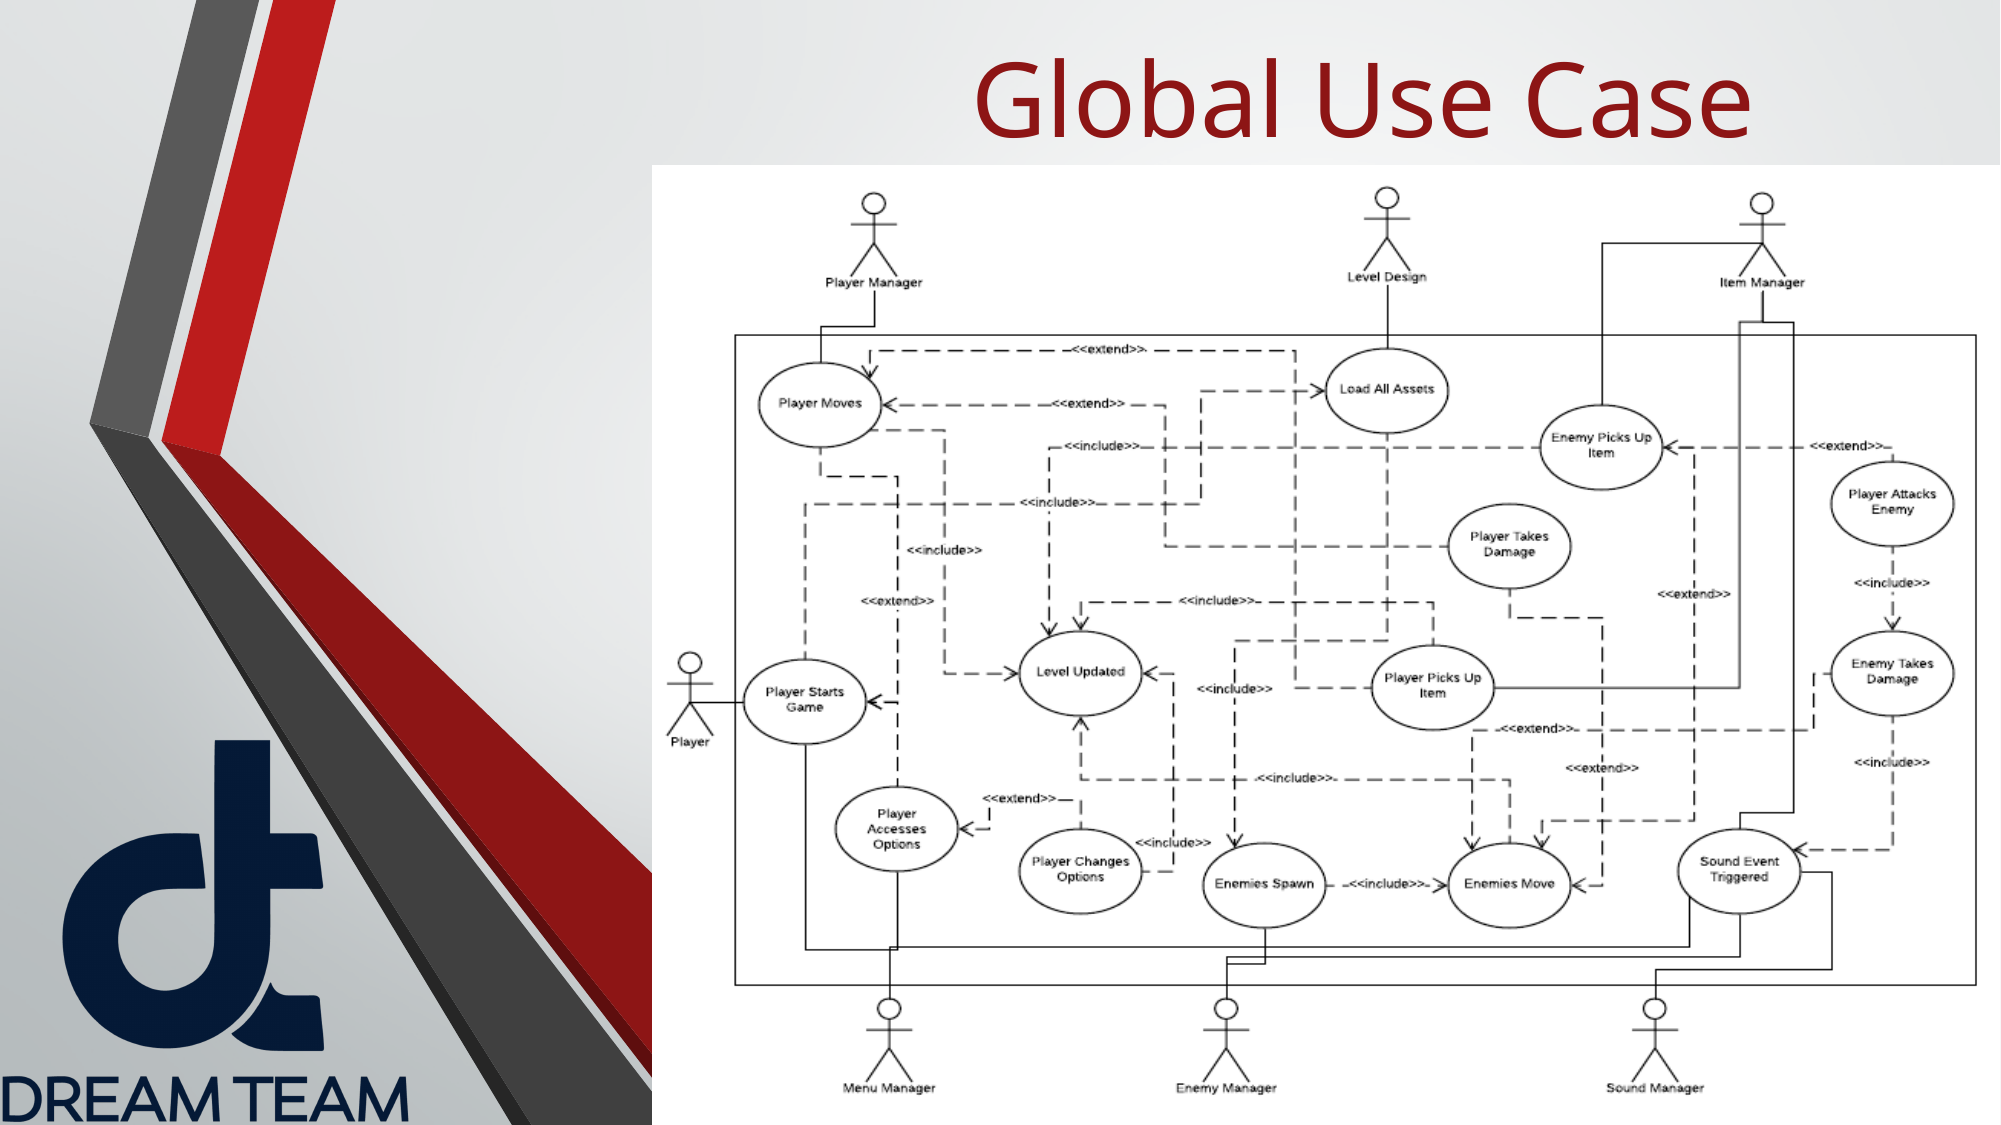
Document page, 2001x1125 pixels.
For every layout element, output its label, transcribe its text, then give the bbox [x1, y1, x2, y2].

title Global Use Case [956, 24, 2000, 165]
picture [652, 165, 2000, 1125]
picture [0, 725, 411, 1125]
